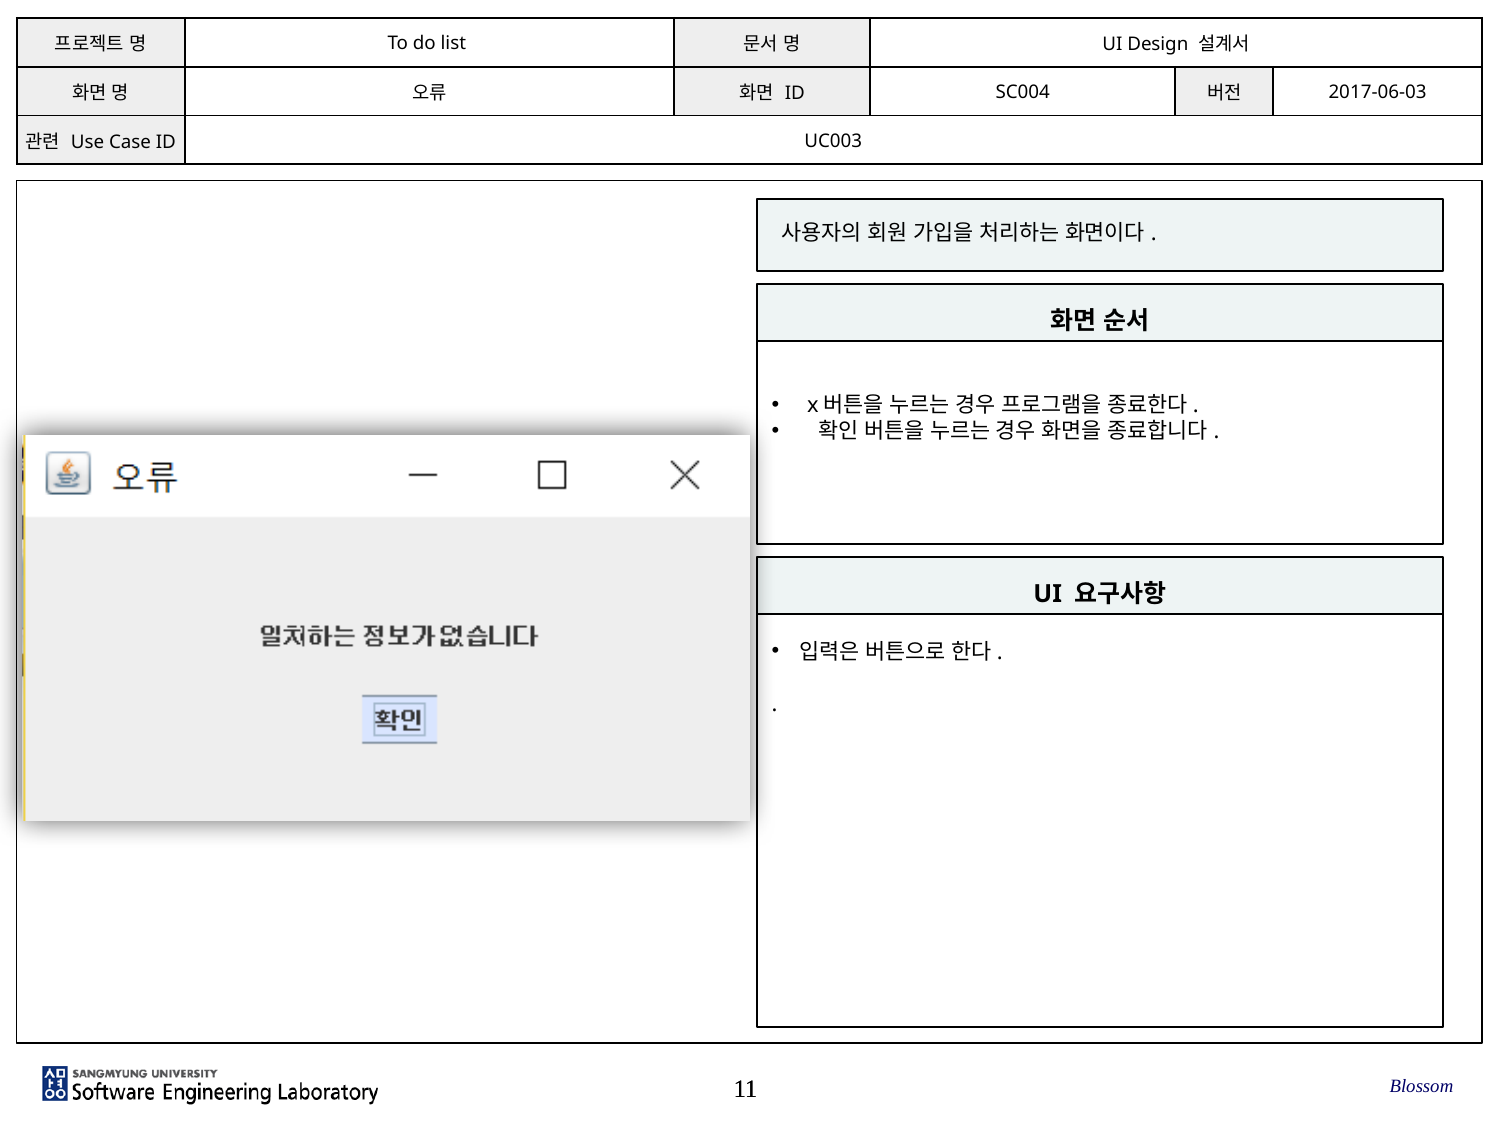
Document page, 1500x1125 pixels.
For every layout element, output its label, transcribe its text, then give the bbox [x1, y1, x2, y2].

table_cell 화면 명 [18, 68, 184, 115]
picture [22, 435, 750, 821]
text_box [756, 283, 1444, 544]
table_header 문서 명 [675, 19, 869, 66]
table_header 프로젝트 명 [18, 19, 184, 66]
table_cell 화면 ID [675, 68, 869, 115]
text_box 사용자의 회원 가입을 처리하는 화면이다. [756, 198, 1444, 271]
table_header UI Design 설계서 [871, 19, 1481, 66]
table_cell 버전 [1176, 68, 1272, 115]
footer Blossom [994, 1060, 1454, 1110]
table_header To do list [186, 19, 673, 66]
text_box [756, 556, 1444, 1028]
table_cell SC004 [871, 68, 1174, 115]
table_cell UC003 [186, 116, 1481, 163]
table_cell 오류 [186, 68, 673, 115]
table_cell 2017-06-03 [1274, 68, 1481, 115]
picture [42, 1066, 382, 1106]
table_cell 관련 Use Case ID [18, 116, 184, 163]
